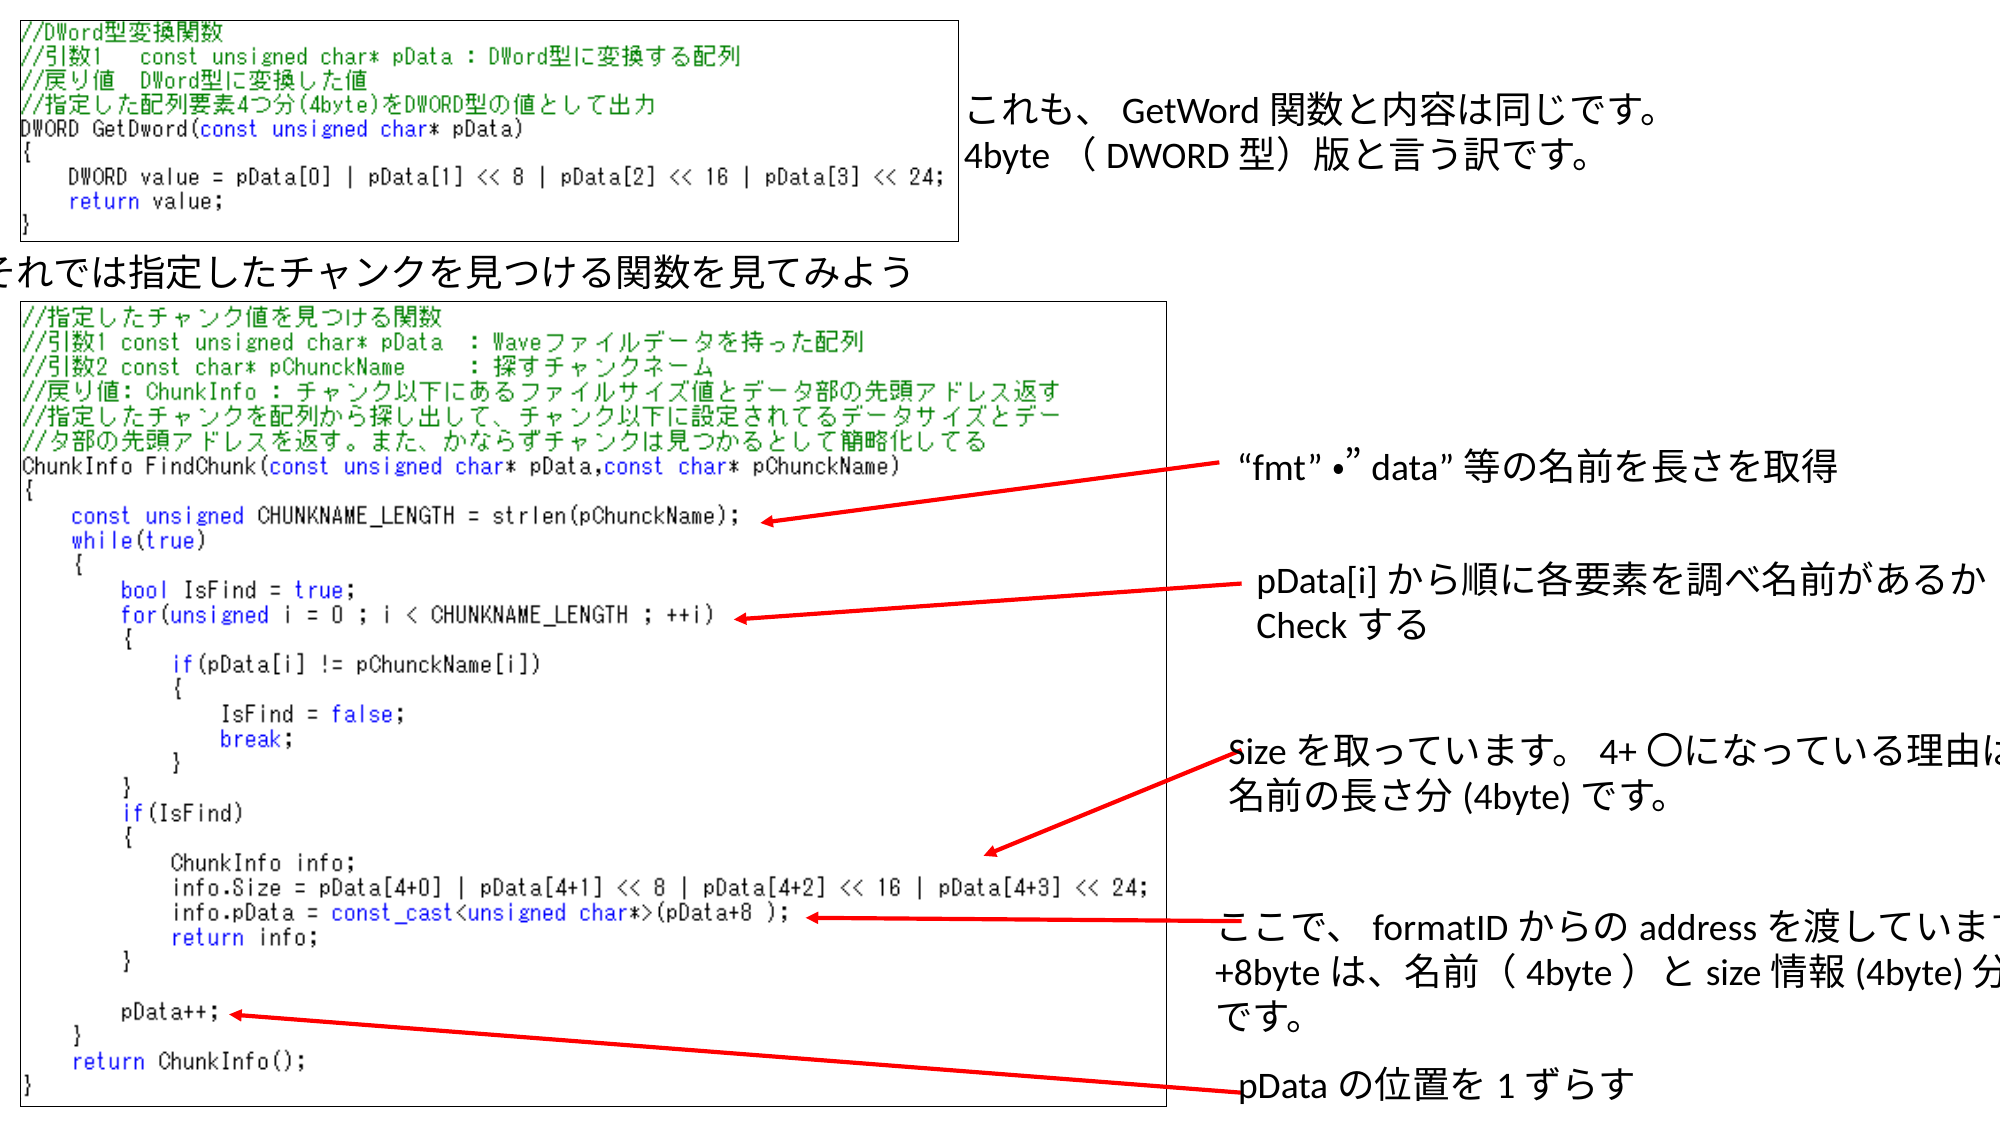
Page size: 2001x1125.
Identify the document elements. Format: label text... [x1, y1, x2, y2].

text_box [983, 749, 1242, 856]
text_box pDataの位置を1ずらす [1223, 1053, 1651, 1114]
text_box ここで、formatIDからのaddressを渡しています +8byteは、名前（4byte）とsize情報(4byte)分 です。 [1200, 895, 2000, 1046]
picture [20, 301, 1167, 1107]
text_box pData[i]から順に各要素を調べ名前があるか Checkする [1241, 548, 2000, 654]
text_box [733, 583, 1242, 620]
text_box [805, 917, 1242, 922]
text_box それでは指定したチャンクを見つける関数を見てみよう [0, 241, 931, 301]
text_box “fmt”・”data”等の名前を長さを取得 [1222, 435, 1862, 496]
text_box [760, 462, 1220, 523]
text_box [229, 1014, 1242, 1093]
text_box これも、GetWord関数と内容は同じです。 4byte（DWORD型）版と言う訳です。 [959, 78, 1693, 184]
picture [20, 20, 959, 242]
text_box Sizeを取っています。4+〇になっている理由は 名前の長さ分(4byte)です。 [1213, 719, 2000, 825]
